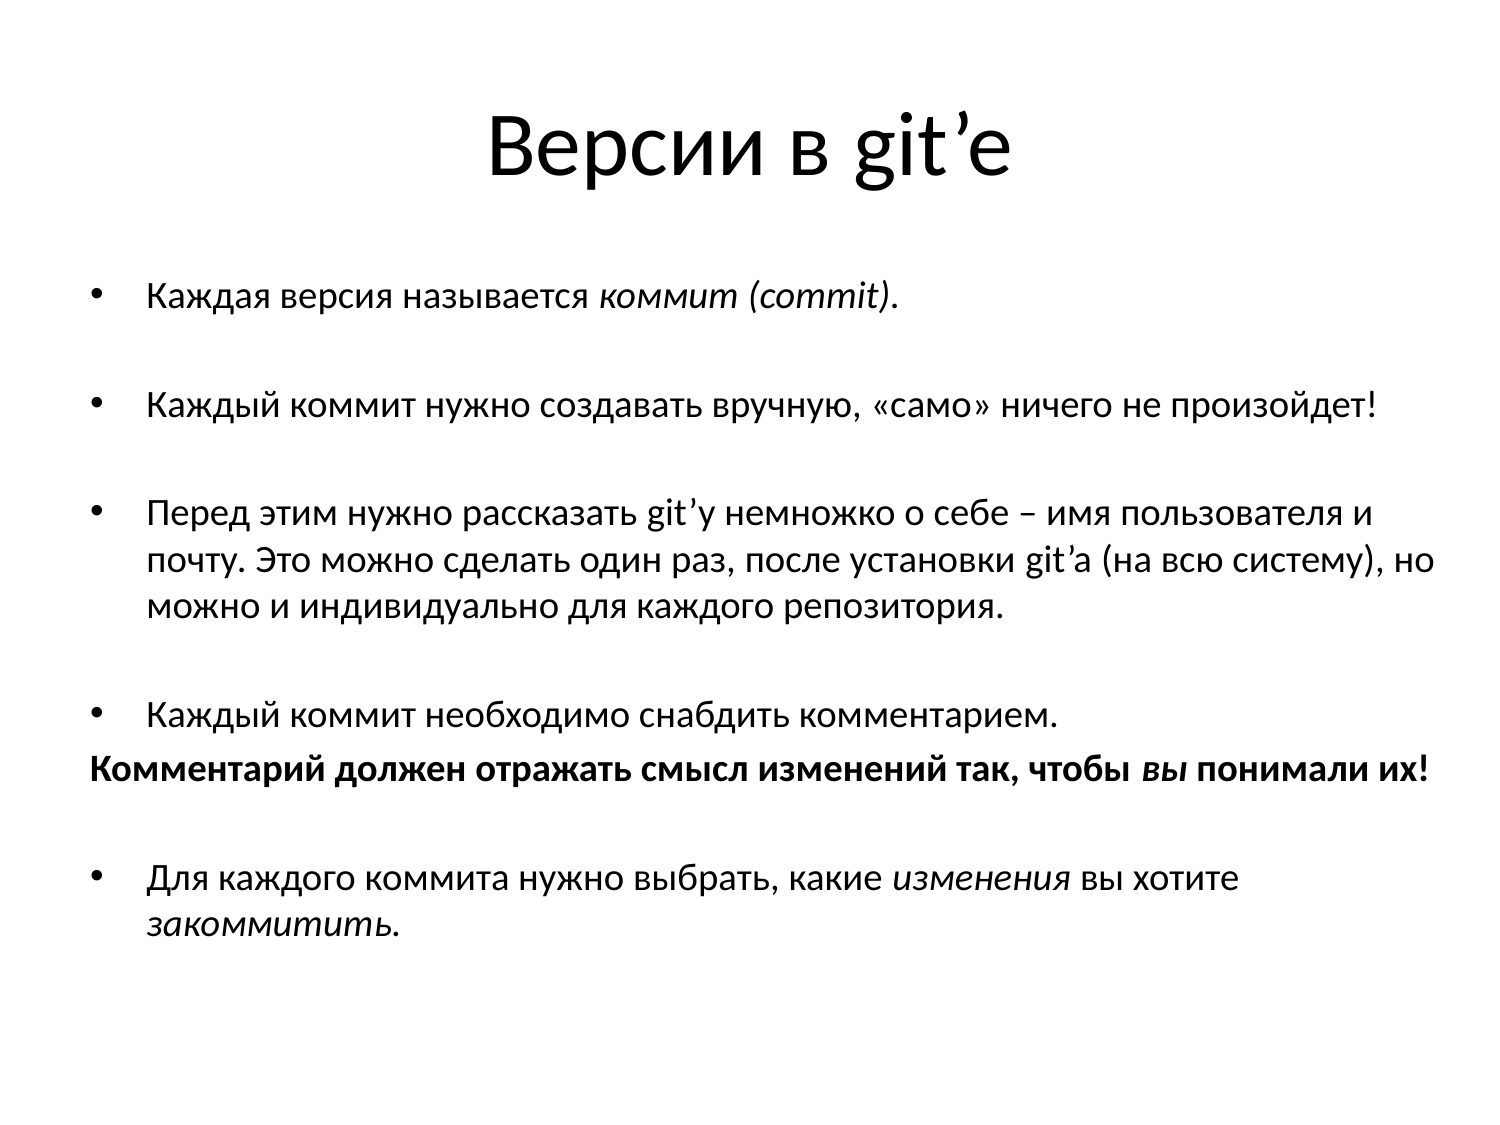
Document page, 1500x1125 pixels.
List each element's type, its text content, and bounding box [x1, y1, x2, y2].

title Версии в git’e [75, 45, 1425, 233]
list Каждая версия называется коммит (commit). Каждый коммит нужно создавать вручную, «само» ничего не произойдет! Перед этим нужно рассказать git’у немножко о себе – имя пользователя и почту. Это можно сделать один раз, после установки git’a (на всю систему), но можно и индивидуально для каждого репозитория. Каждый коммит необходимо снабдить комментарием. Комментарий должен отражать смысл изменений так, чтобы вы понимали их! Для каждого коммита нужно выбрать, какие изменения вы хотите закоммитить. [75, 262, 1459, 1005]
